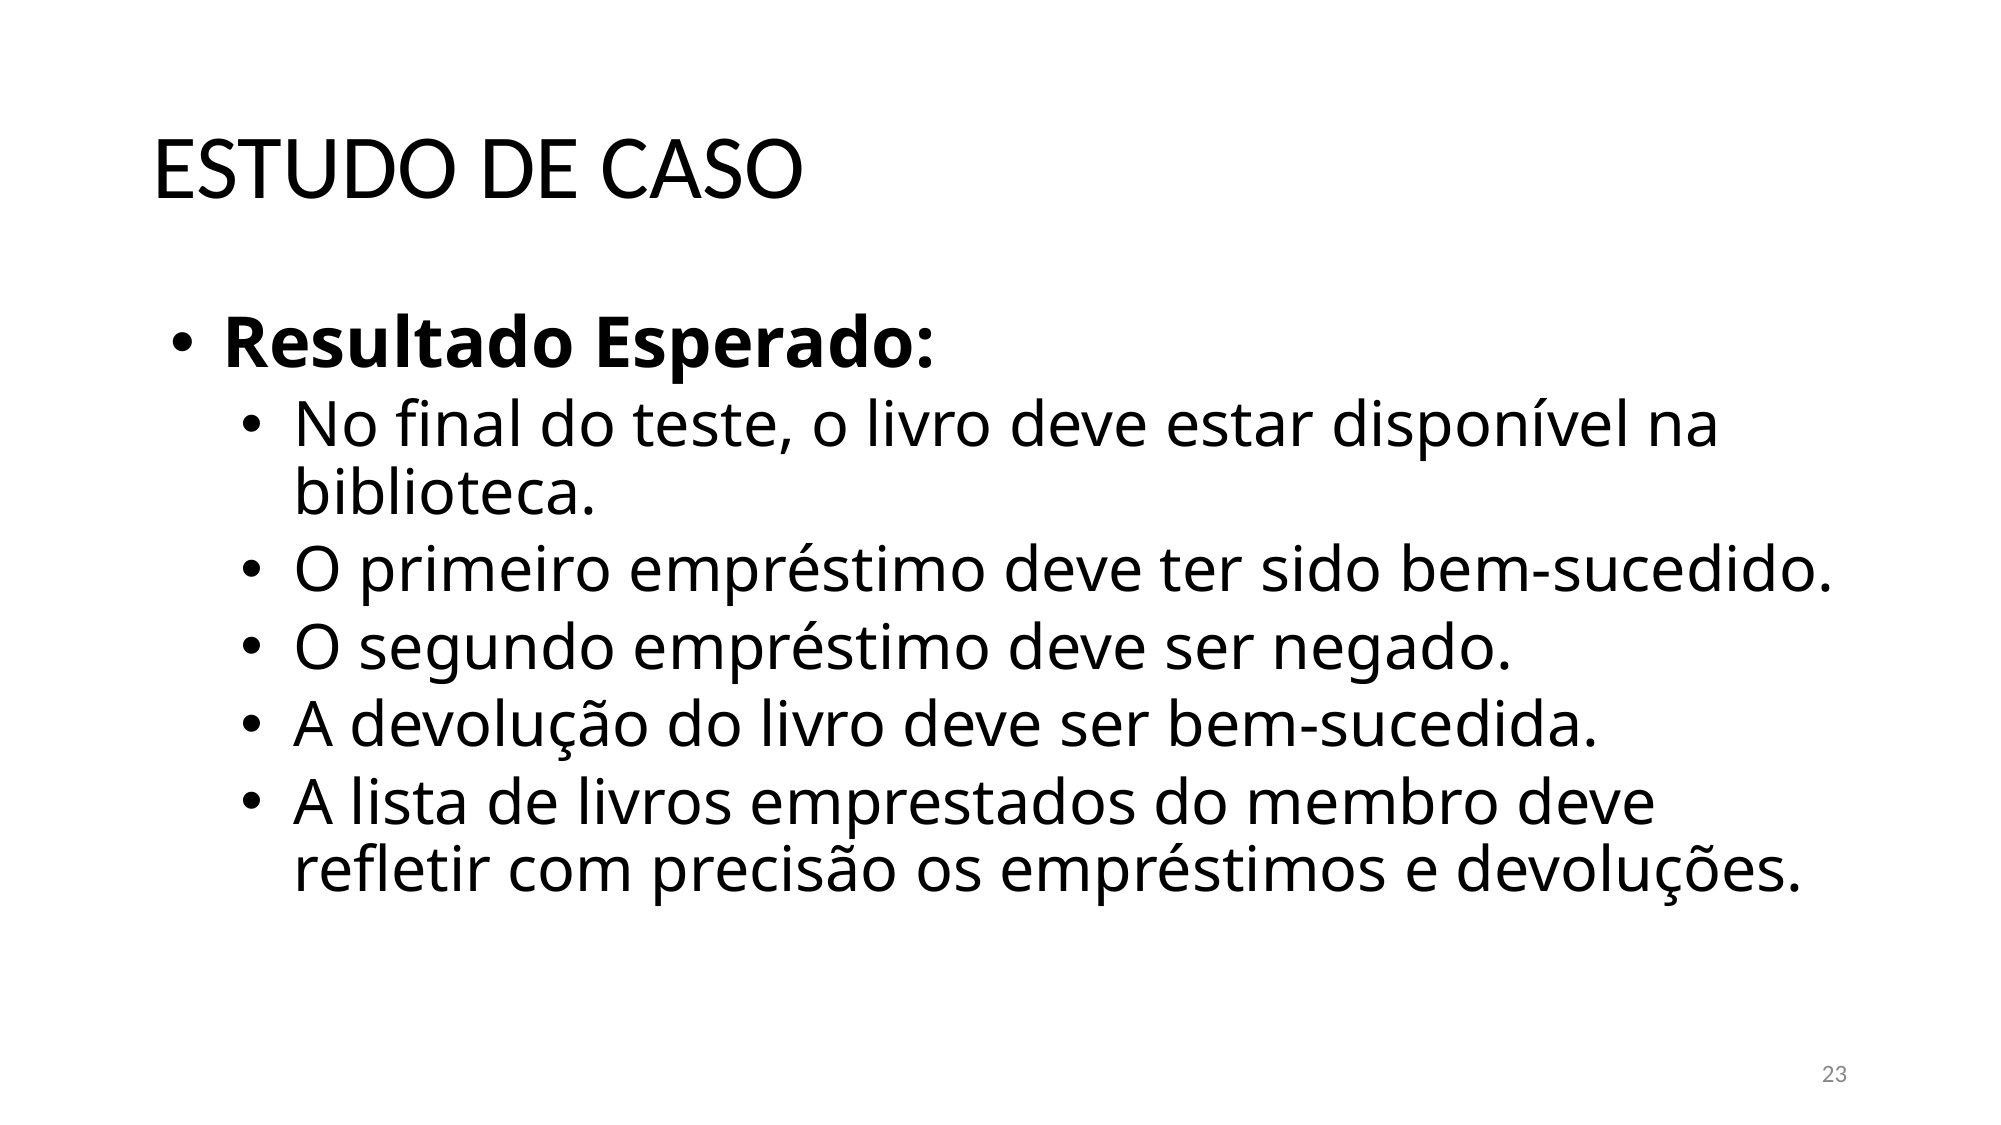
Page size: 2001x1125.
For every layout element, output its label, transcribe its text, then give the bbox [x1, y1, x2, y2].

title ESTUDO DE CASO [137, 59, 1863, 278]
slide_number 23 [1412, 1042, 1863, 1103]
list Resultado Esperado: No final do teste, o livro deve estar disponível na biblioteca. O primeiro empréstimo deve ter sido bem-sucedido. O segundo empréstimo deve ser negado. A devolução do livro deve ser bem-sucedida. A lista de livros emprestados do membro deve refletir com precisão os empréstimos e devoluções. [137, 299, 1863, 1014]
